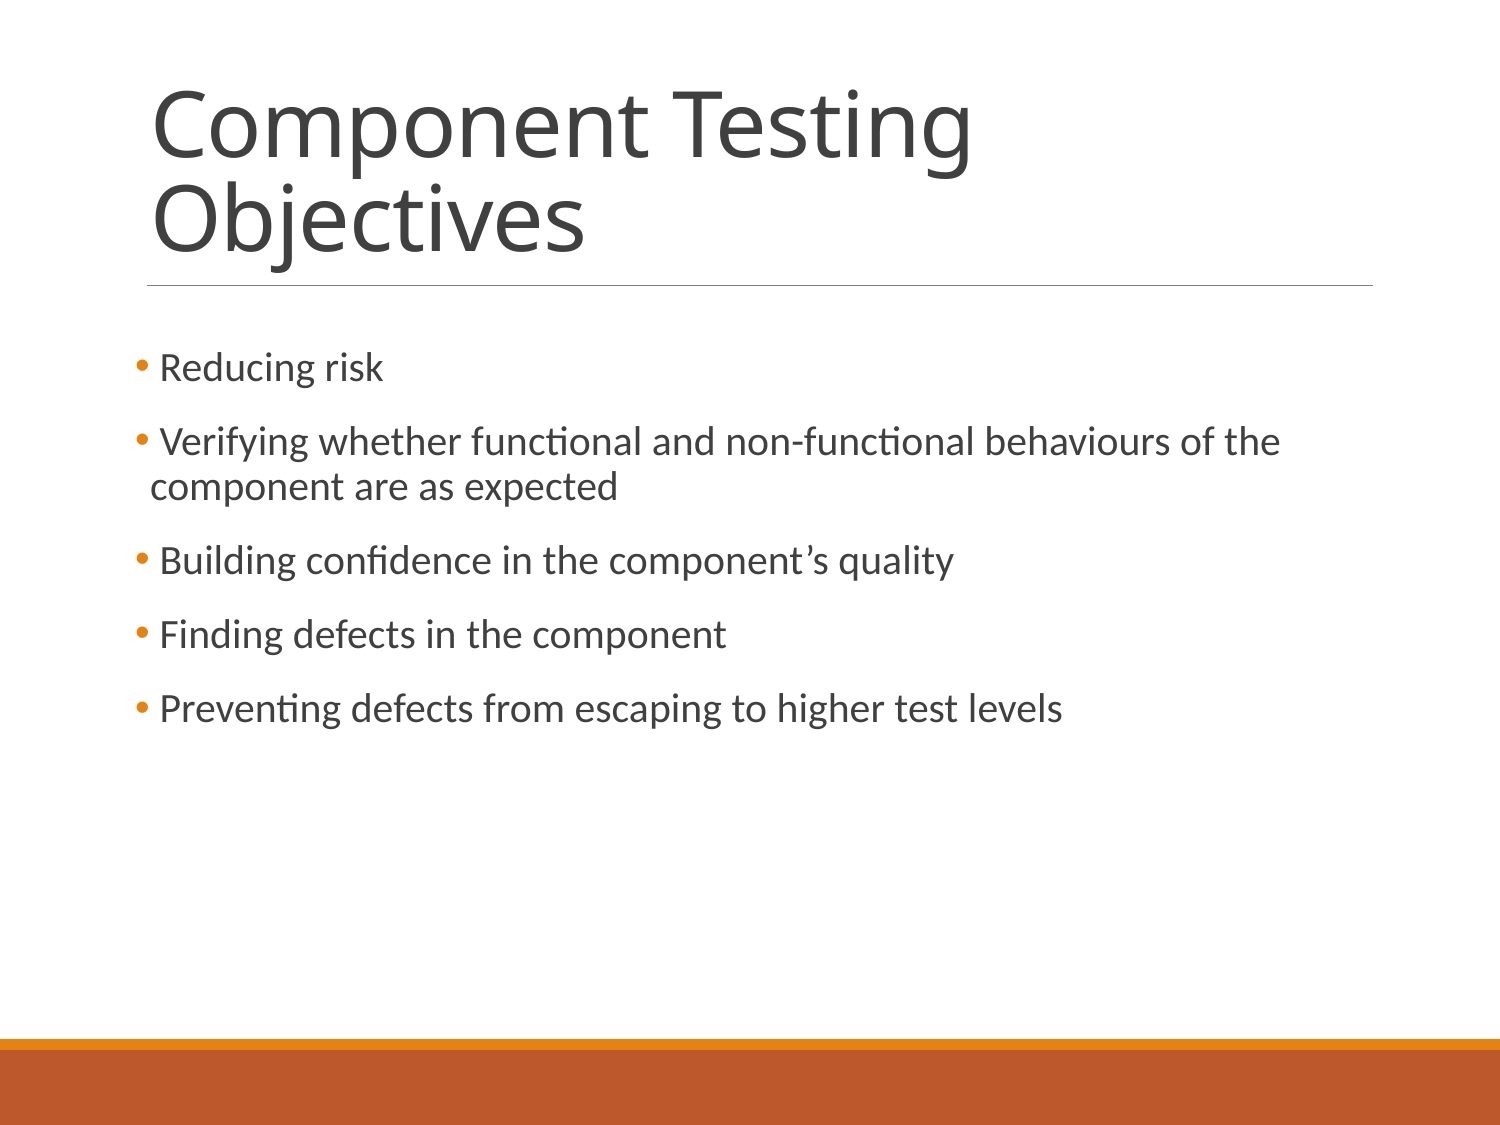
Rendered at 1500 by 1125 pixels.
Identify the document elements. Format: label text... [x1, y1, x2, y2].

title Component Testing Objectives [135, 47, 1373, 337]
list Reducing risk Verifying whether functional and non-functional behaviours of the component are as expected Building confidence in the component’s quality Finding defects in the component Preventing defects from escaping to higher test levels [135, 337, 1373, 998]
